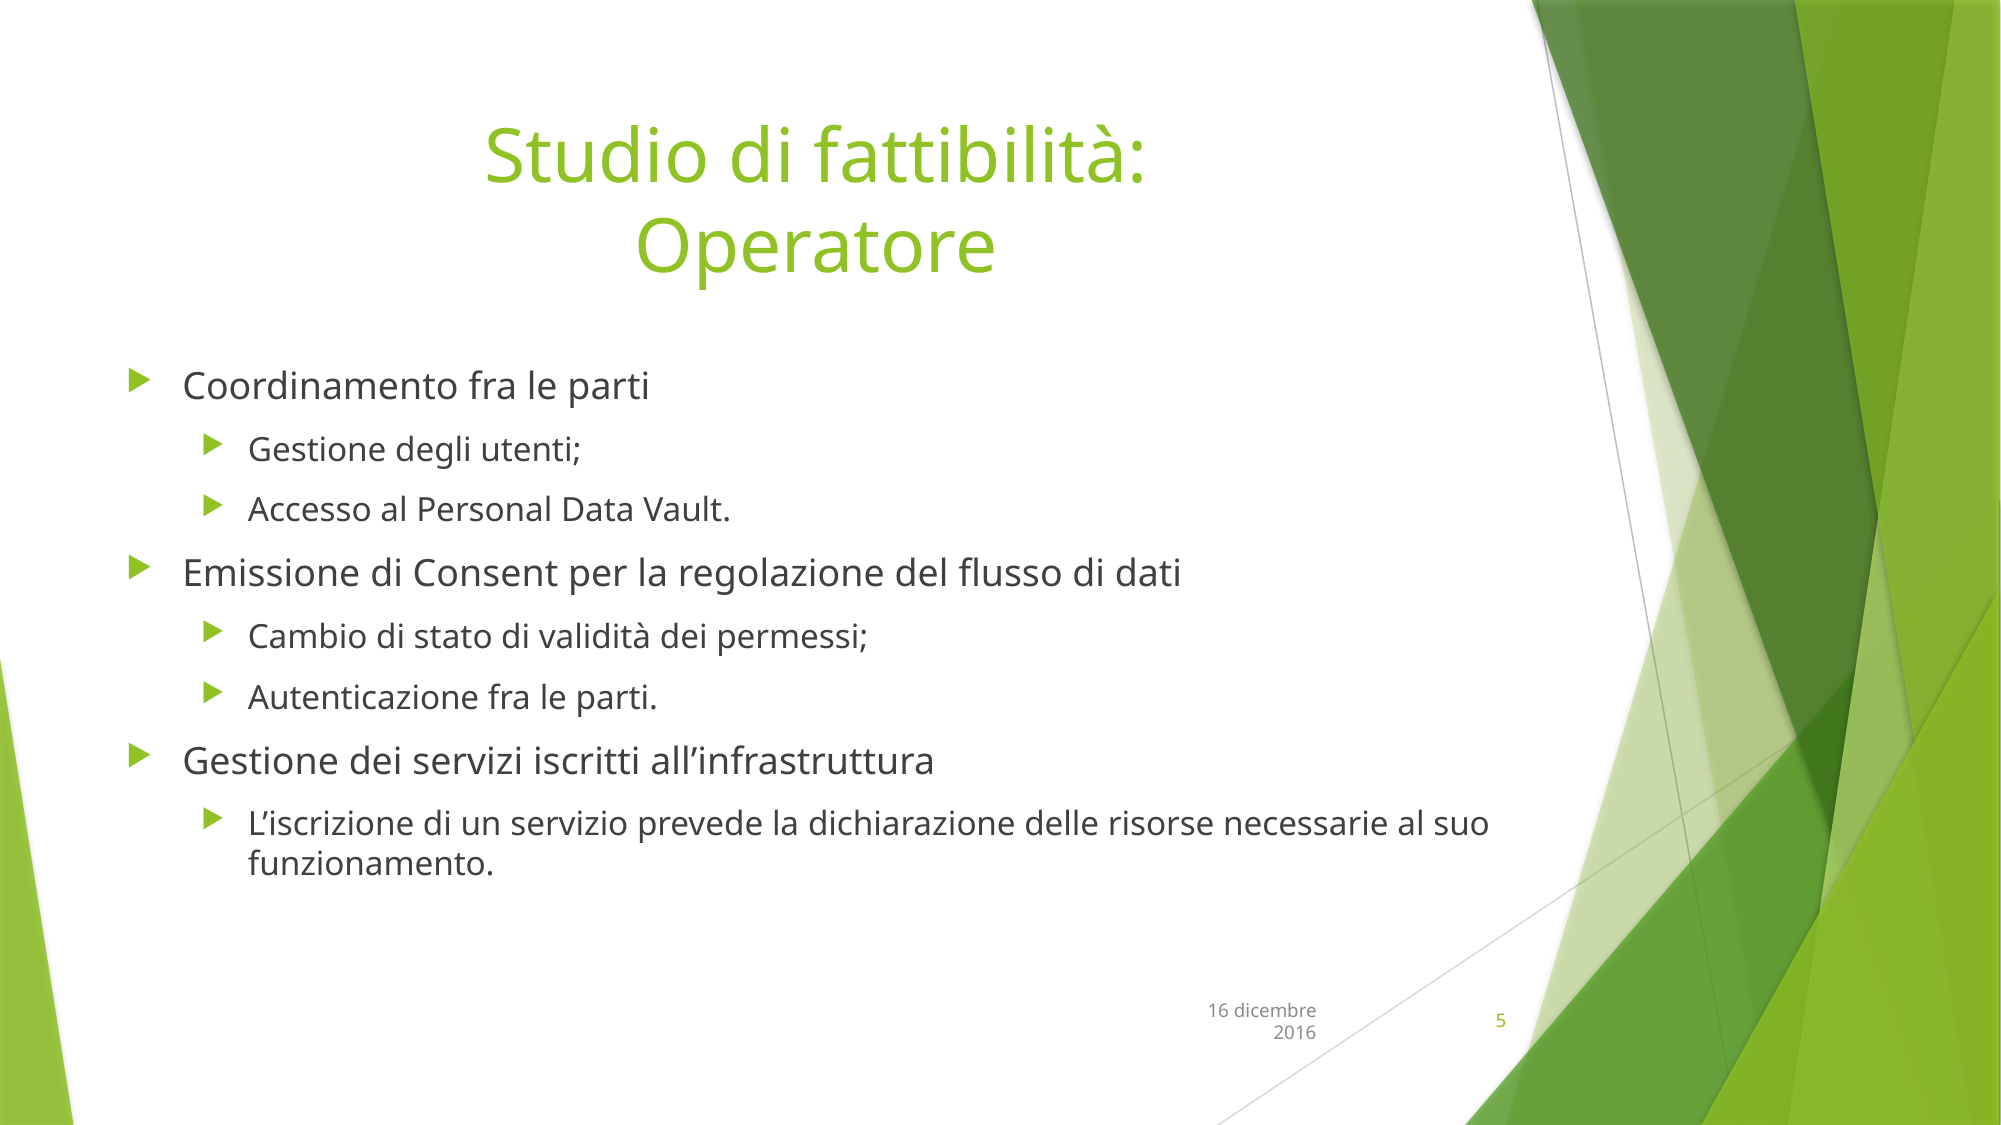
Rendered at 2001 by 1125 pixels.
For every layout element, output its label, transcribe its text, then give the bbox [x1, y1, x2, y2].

list Coordinamento fra le parti Gestione degli utenti; Accesso al Personal Data Vault. Emissione di Consent per la regolazione del flusso di dati Cambio di stato di validità dei permessi; Autenticazione fra le parti. Gestione dei servizi iscritti all’infrastruttura L’iscrizione di un servizio prevede la dichiarazione delle risorse necessarie al suo funzionamento. [111, 354, 1522, 992]
slide_number 16 dicembre 2016 [1181, 991, 1332, 1051]
title Studio di fattibilità: Operatore [111, 99, 1522, 317]
slide_number 5 [1409, 991, 1522, 1051]
